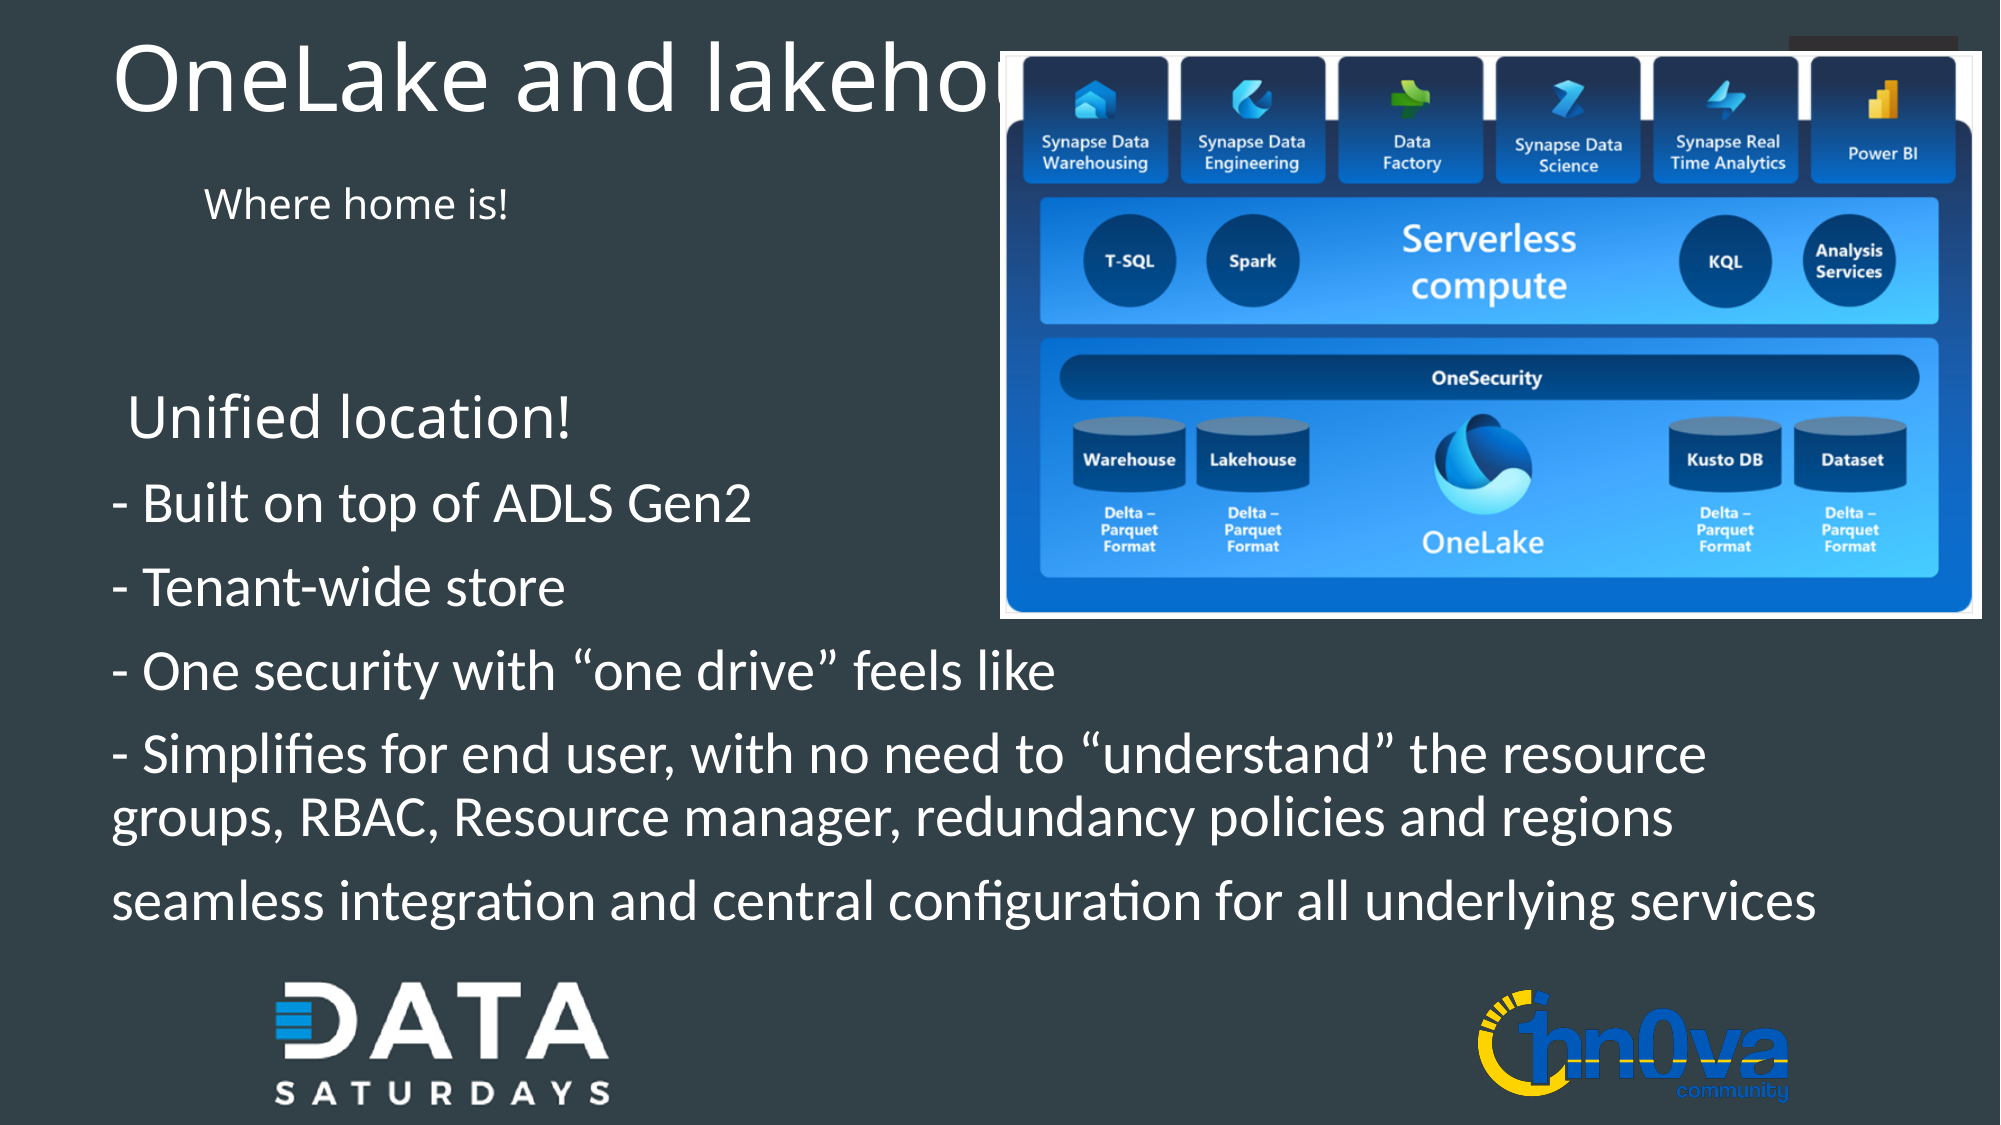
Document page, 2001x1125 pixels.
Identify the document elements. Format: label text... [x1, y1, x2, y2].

picture [1000, 36, 1982, 619]
picture [254, 1032, 629, 1122]
list Unified location! - Built on top of ADLS Gen2 - Tenant-wide store - One security with “one drive” feels like - Simplifies for end user, with no need to “understand” the resource groups, RBAC, Resource manager, redundancy policies and regions seamless integration and central configuration for all underlying services [96, 381, 1904, 1032]
picture [1476, 1032, 1791, 1106]
title OneLake and lakehouse [96, 24, 1863, 278]
text_box Where home is! [143, 177, 570, 228]
